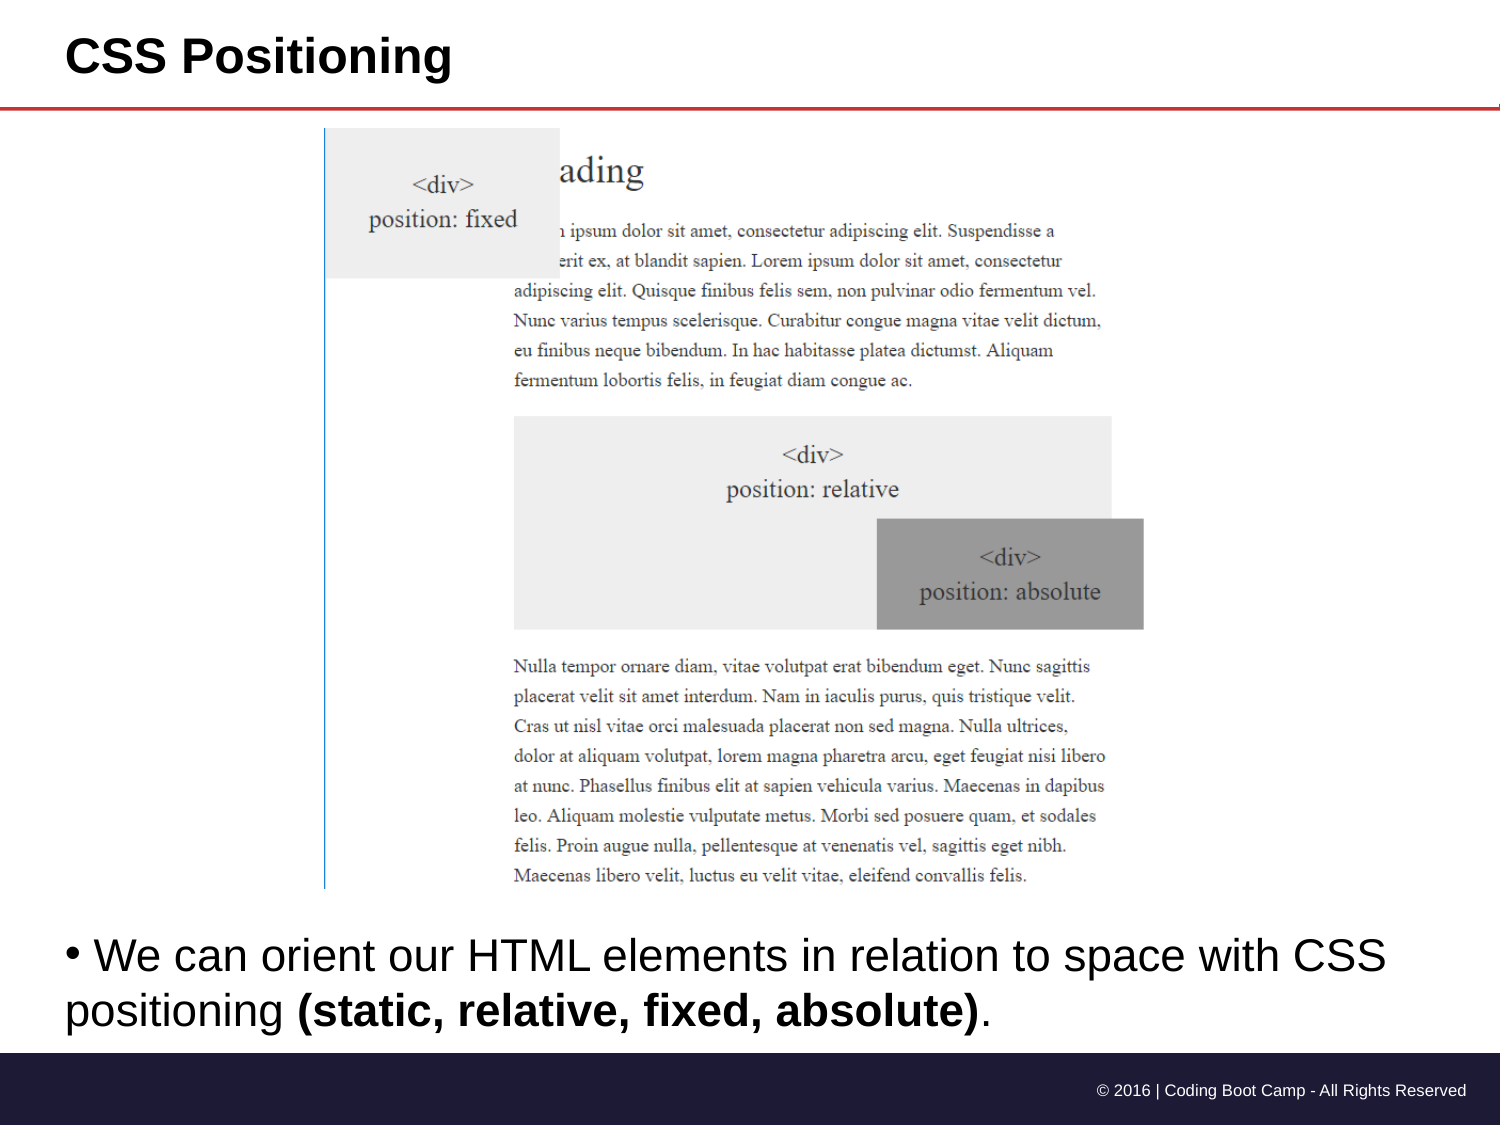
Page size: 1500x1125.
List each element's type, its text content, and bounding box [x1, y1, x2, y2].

picture [324, 128, 1260, 890]
text_box CSS Positioning [49, 16, 913, 91]
text_box [0, 0, 1500, 109]
text_box We can orient our HTML elements in relation to space with CSS positioning (static, relative, fixed, absolute). [50, 910, 1463, 1050]
